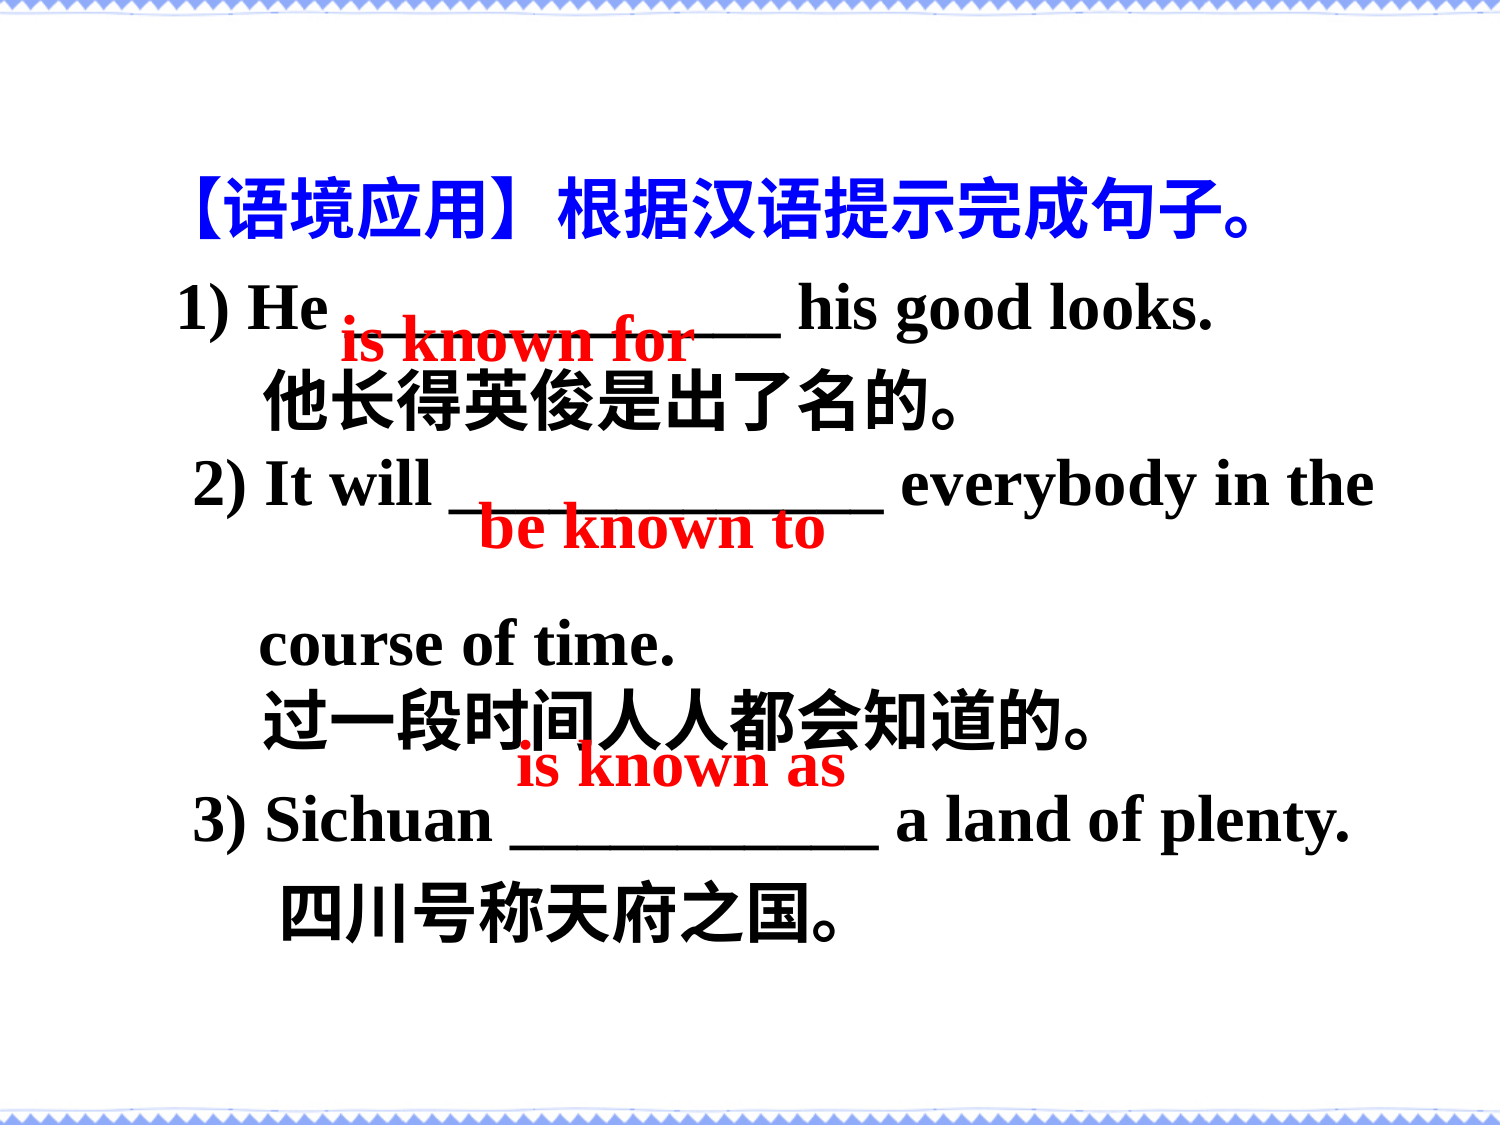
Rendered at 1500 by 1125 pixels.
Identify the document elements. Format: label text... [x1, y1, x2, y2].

text_box be known to [464, 474, 860, 570]
text_box is known for [326, 287, 729, 383]
text_box is known as [501, 712, 879, 808]
text_box 【语境应用】根据汉语提示完成句子。 1) He _____________ his good looks. 他长得英俊是出了名的。 2) It will _____________ everybody in the course of time. 过一段时间人人都会知道的。 3) Sichuan ___________ a land of plenty. 四川号称天府之国。 [125, 151, 1414, 951]
picture [0, 0, 1500, 1125]
